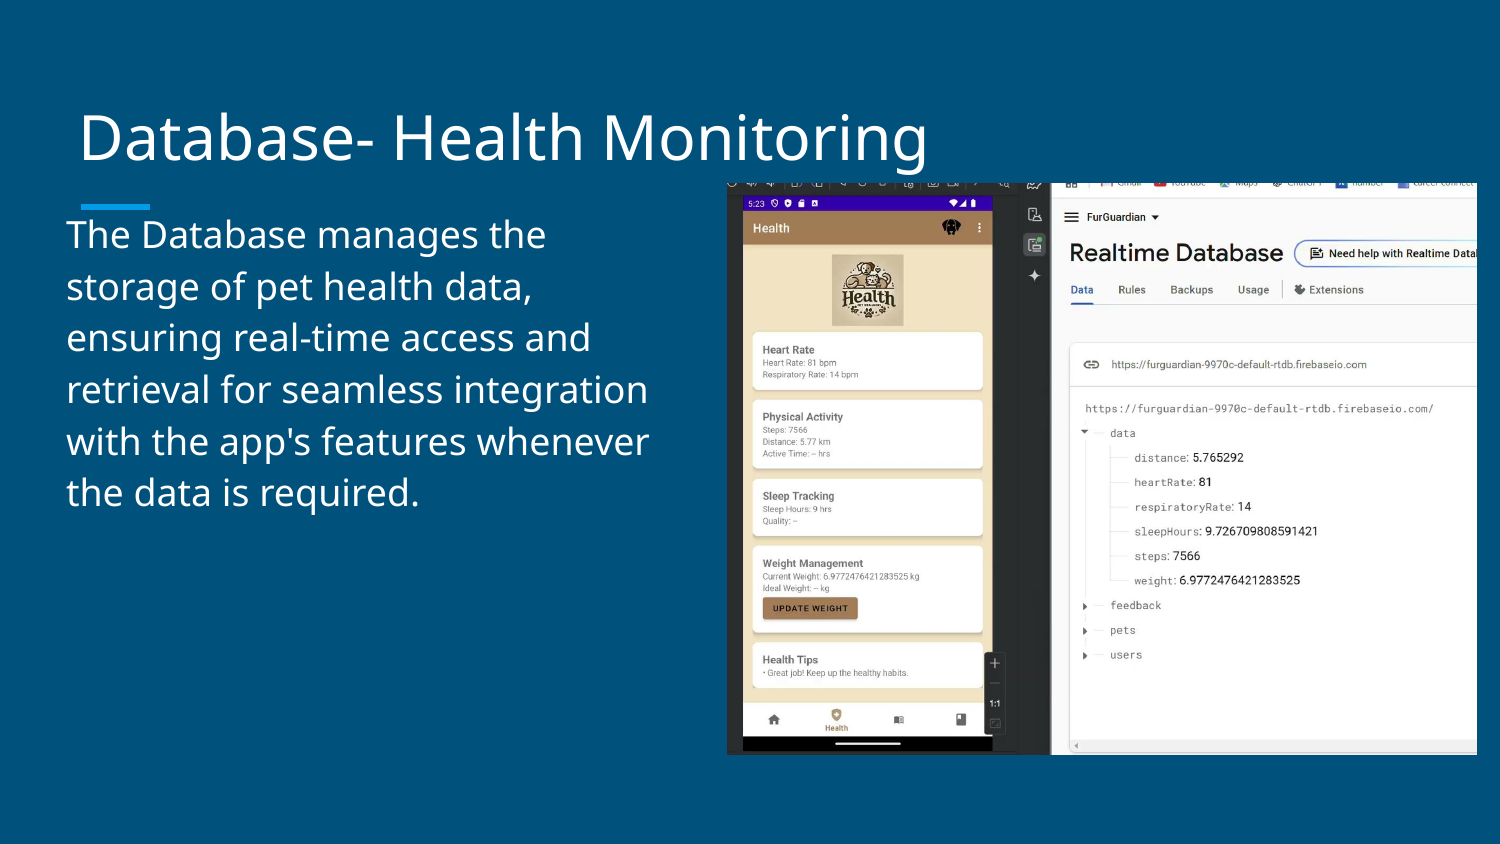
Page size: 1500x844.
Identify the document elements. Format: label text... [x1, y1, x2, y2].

title Database- Health Monitoring [63, 75, 1437, 188]
picture [728, 184, 1476, 754]
list The Database manages the storage of pet health data, ensuring real-time access and retrieval for seamless integration with the app's features whenever the data is required. [51, 189, 702, 750]
